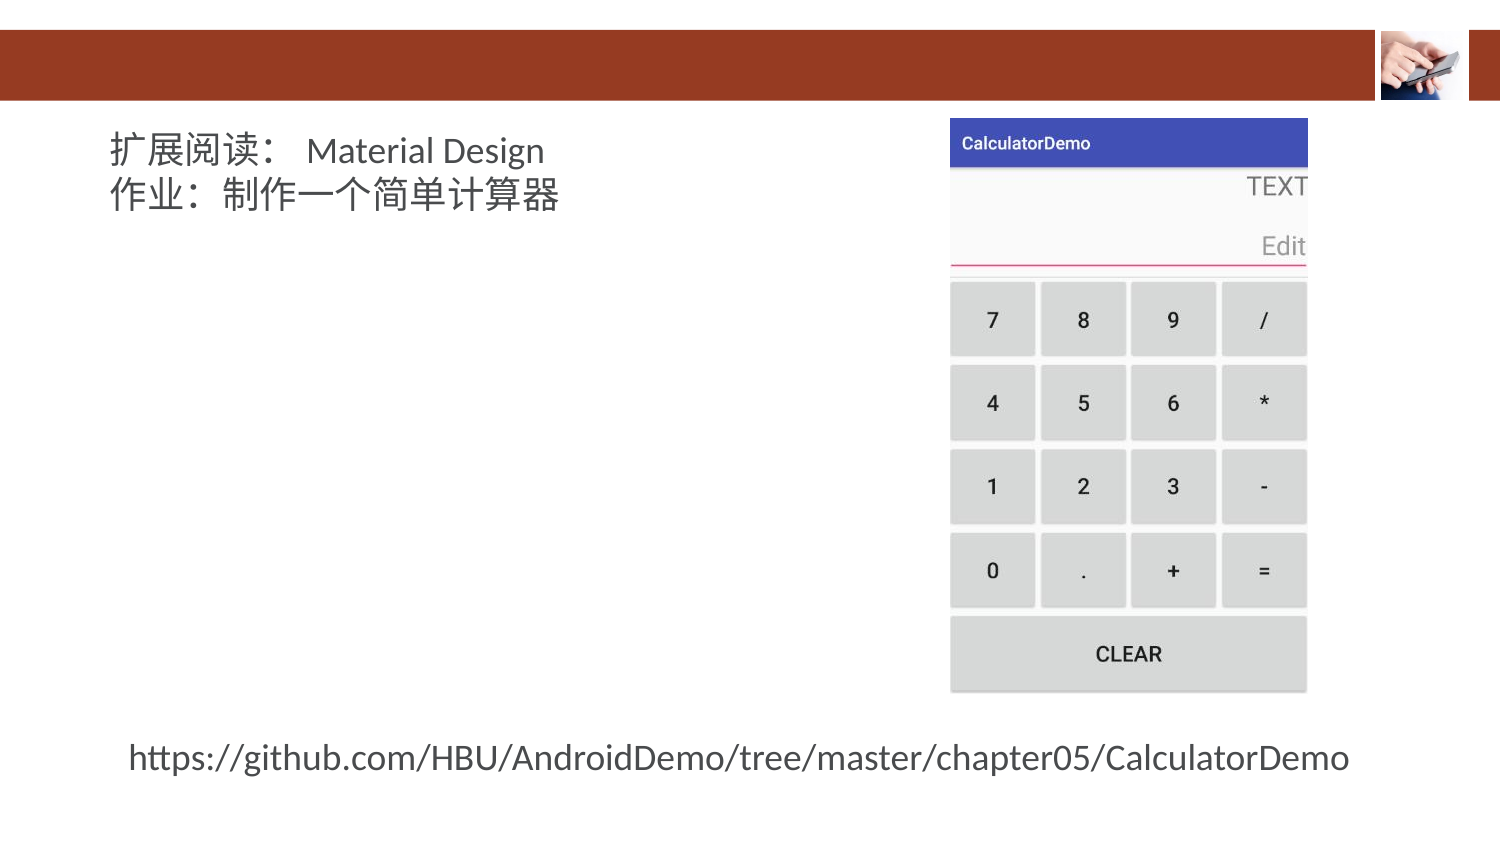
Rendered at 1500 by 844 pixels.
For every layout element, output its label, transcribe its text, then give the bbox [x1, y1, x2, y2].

picture [1381, 31, 1463, 100]
picture [950, 118, 1308, 694]
text_box 扩展阅读：Material Design 作业：制作一个简单计算器 [94, 118, 575, 224]
text_box https://github.com/HBU/AndroidDemo/tree/master/chapter05/CalculatorDemo [113, 725, 1387, 785]
